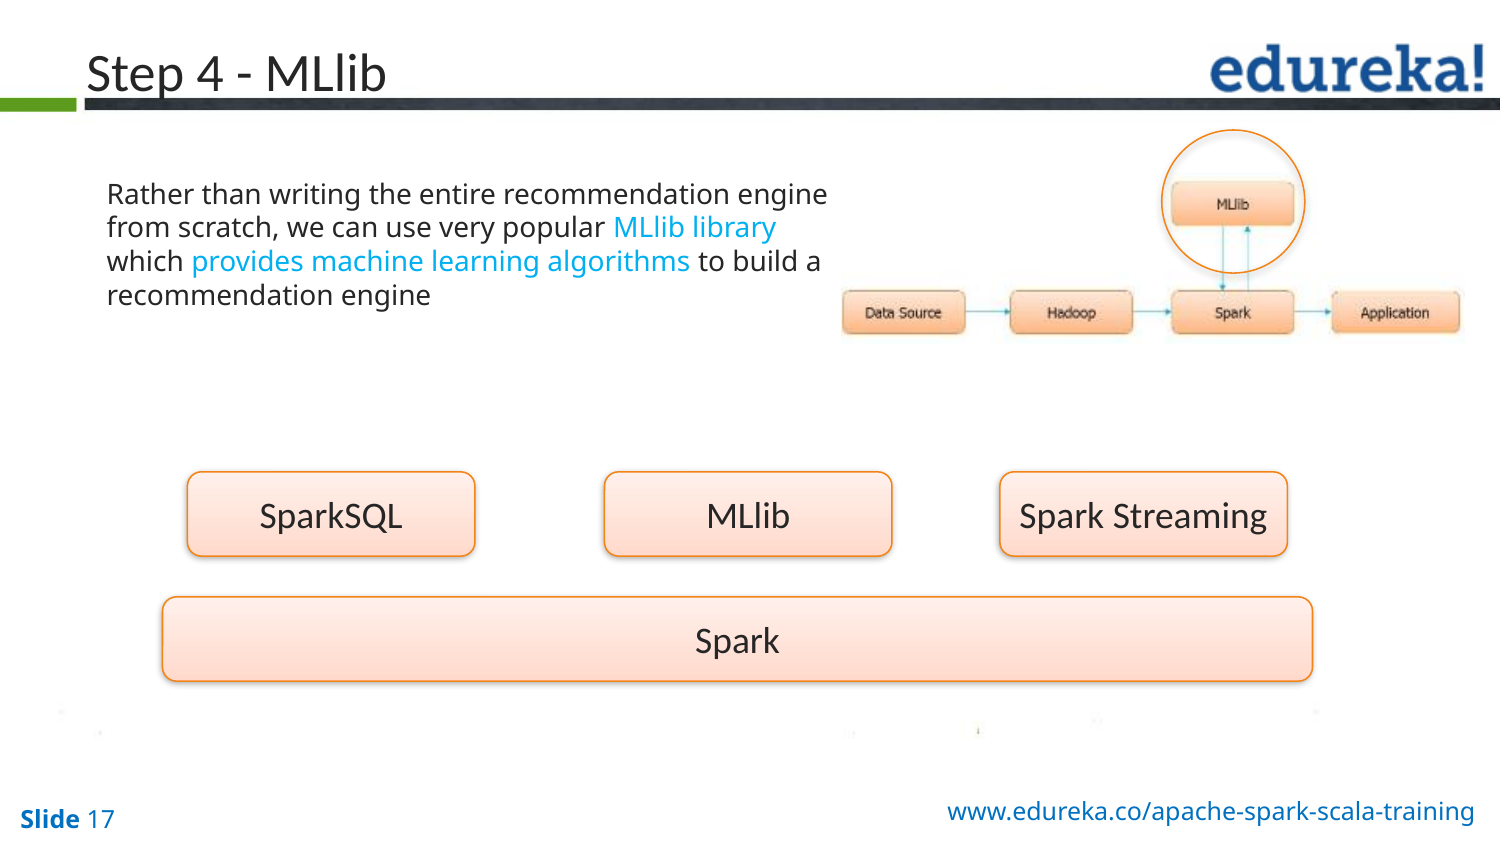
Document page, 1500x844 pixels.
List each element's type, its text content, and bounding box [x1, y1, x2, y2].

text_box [162, 471, 1313, 682]
picture [0, 0, 1500, 844]
text_box [1167, 129, 1299, 171]
text_box Rather than writing the entire recommendation engine from scratch, we can use very popular MLlib library which provides machine learning algorithms to build a recommendation engine [91, 168, 858, 319]
text_box Step 4 - MLlib [71, 29, 1450, 115]
